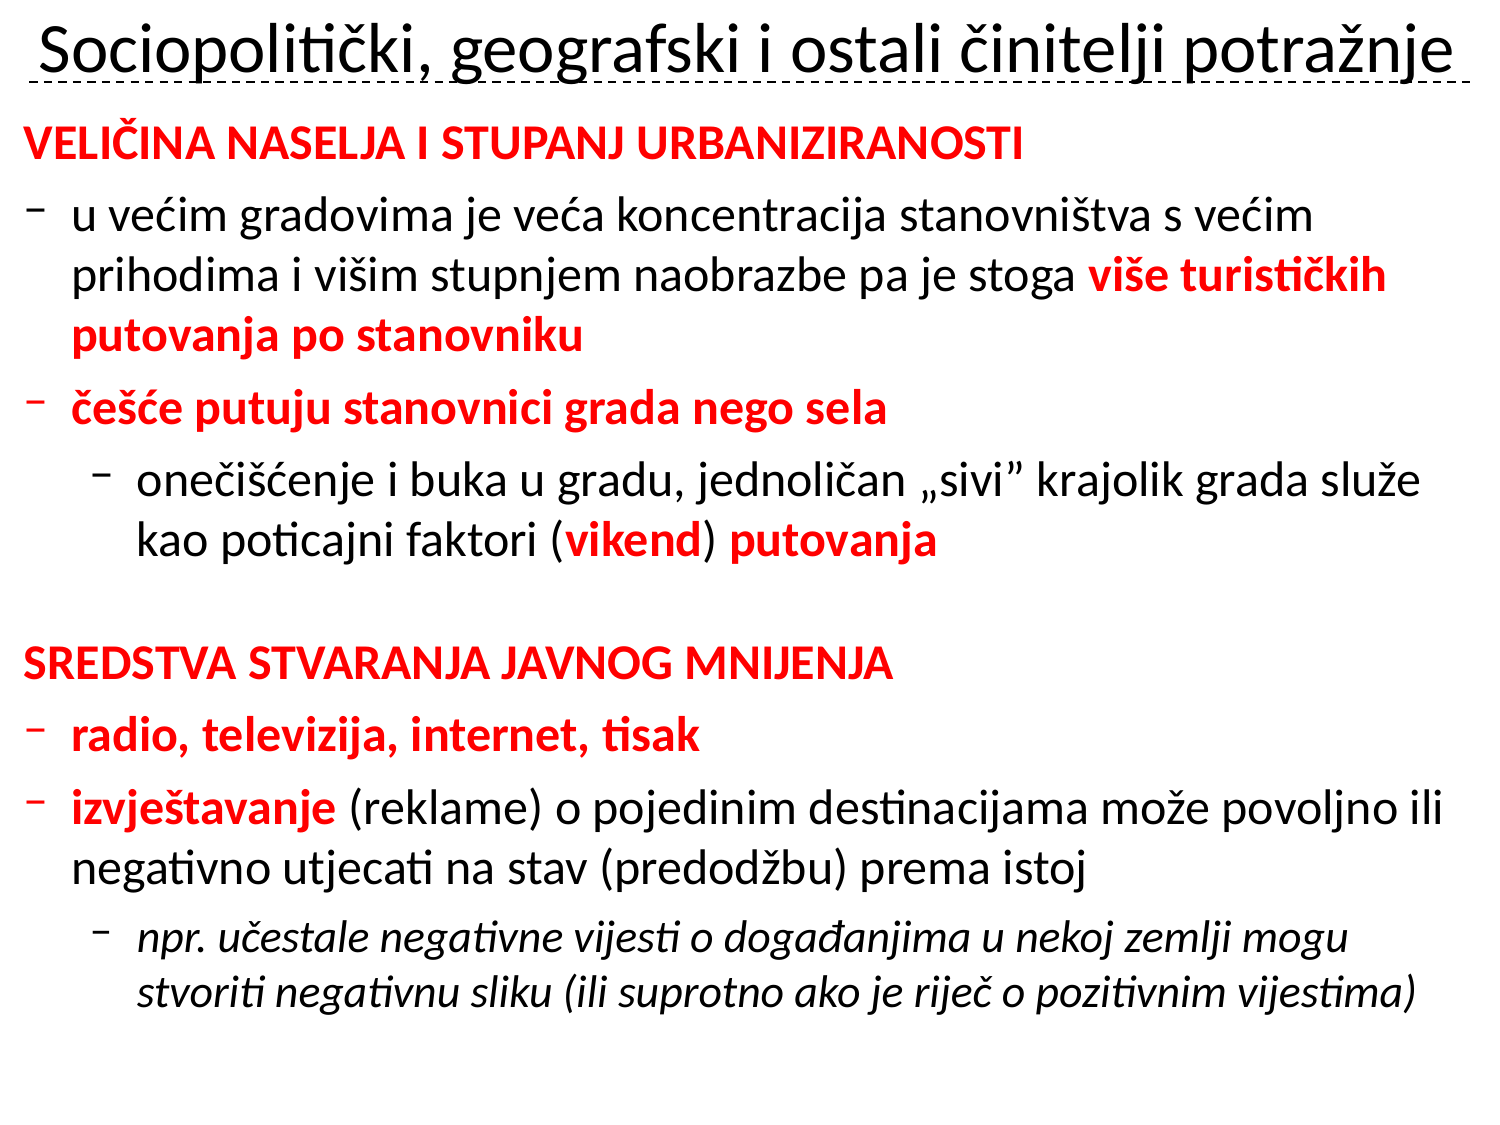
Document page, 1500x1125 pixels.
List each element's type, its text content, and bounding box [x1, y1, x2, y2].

list VELIČINA NASELJA I STUPANJ URBANIZIRANOSTI u većim gradovima je veća koncentracija stanovništva s većim prihodima i višim stupnjem naobrazbe pa je stoga više turističkih putovanja po stanovniku češće putuju stanovnici grada nego sela onečišćenje i buka u gradu, jednoličan „sivi” krajolik grada služe kao poticajni faktori (vikend) putovanja SREDSTVA STVARANJA JAVNOG MNIJENJA radio, televizija, internet, tisak izvještavanje (reklame) o pojedinim destinacijama može povoljno ili negativno utjecati na stav (predodžbu) prema istoj npr. učestale negativne vijesti o događanjima u nekoj zemlji mogu stvoriti negativnu sliku (ili suprotno ako je riječ o pozitivnim vijestima) [0, 101, 1500, 1114]
title Sociopolitički, geografski i ostali činitelji potražnje [23, 0, 1477, 98]
